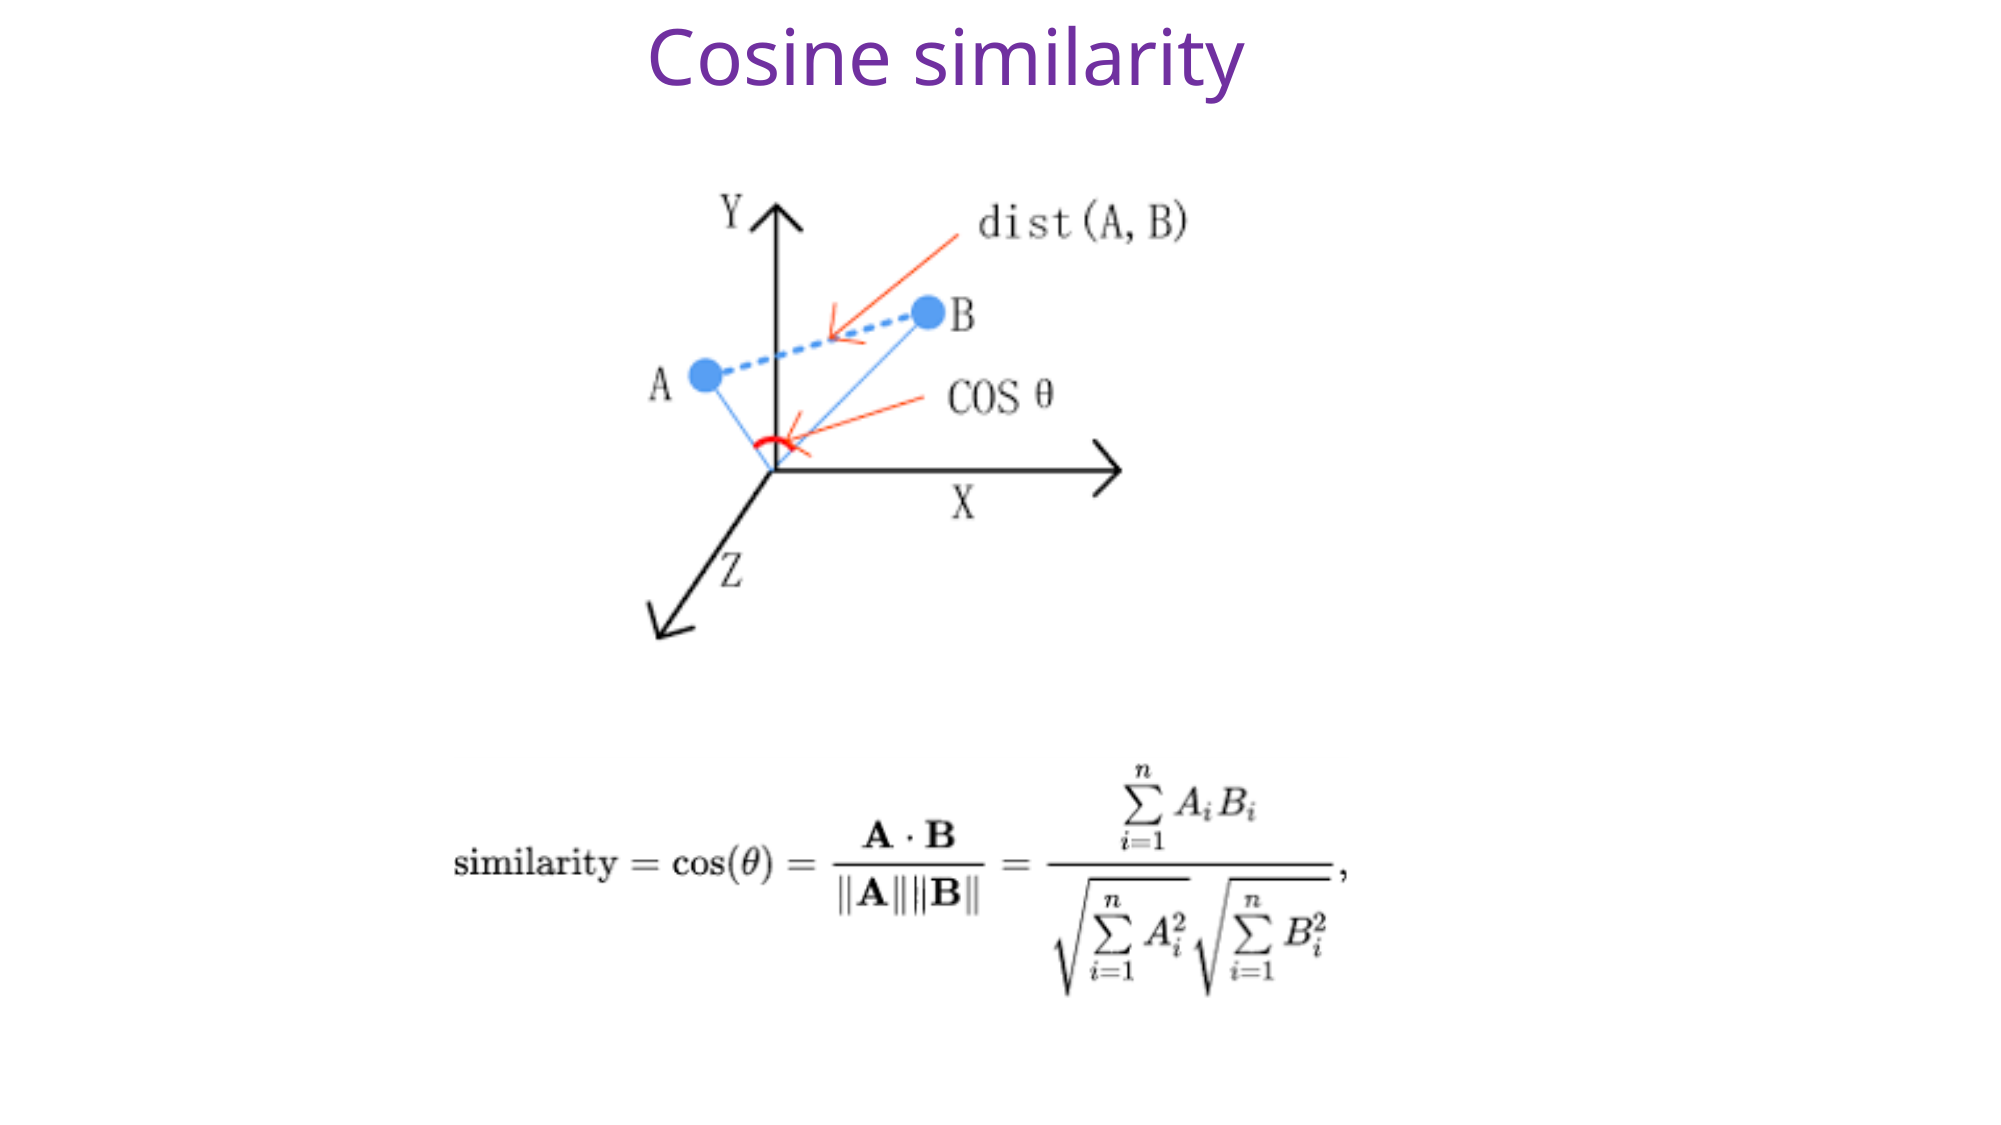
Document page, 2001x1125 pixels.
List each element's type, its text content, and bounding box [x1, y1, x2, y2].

picture [583, 137, 1220, 685]
picture [454, 755, 1349, 1000]
text_box Cosine similarity [632, 0, 1261, 109]
